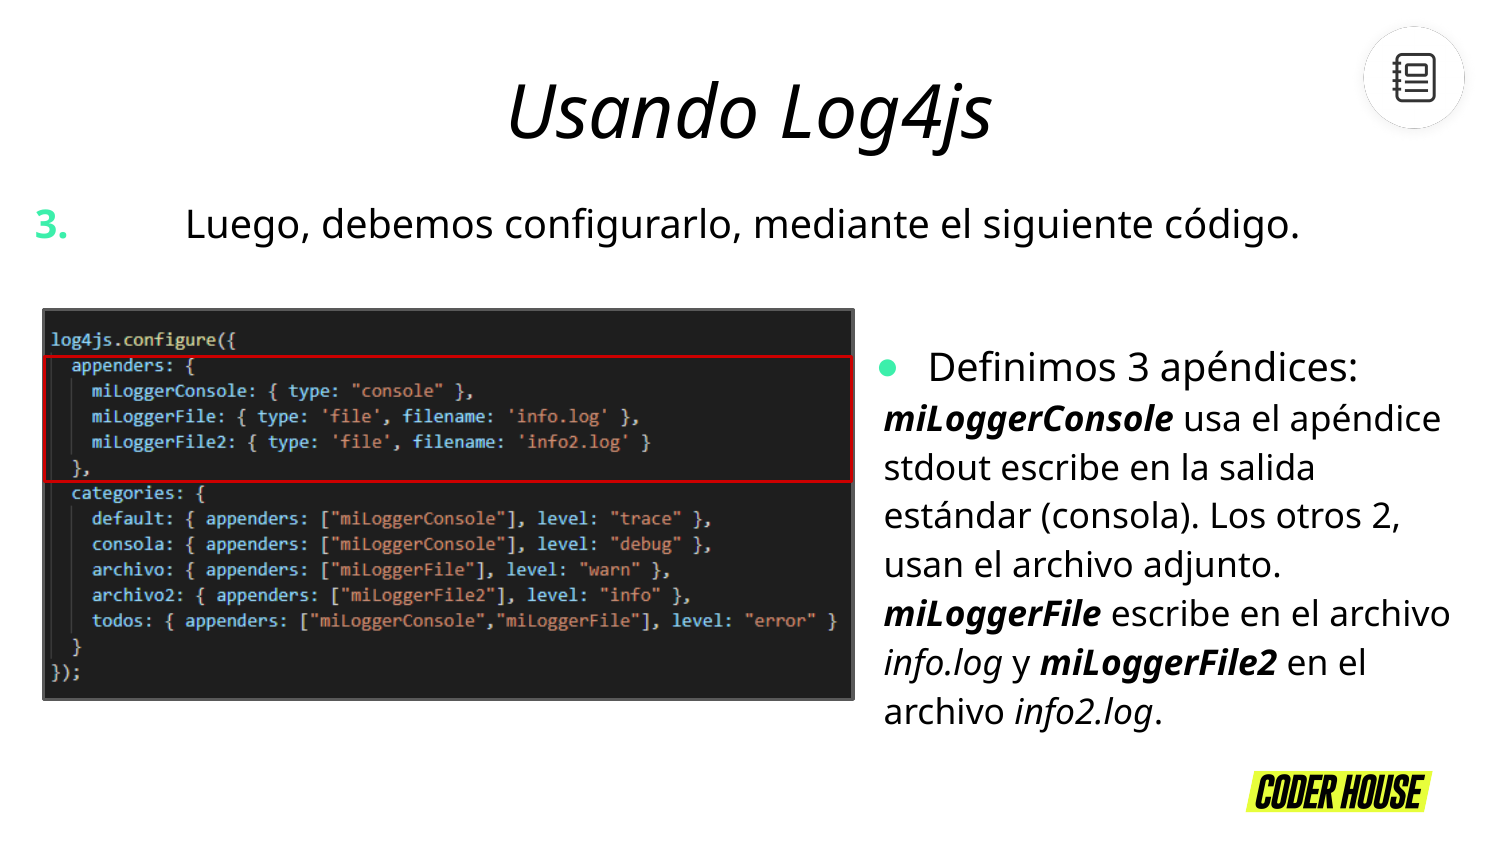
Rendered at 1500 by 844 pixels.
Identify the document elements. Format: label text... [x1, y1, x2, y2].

picture [1241, 764, 1437, 819]
text_box Definimos 3 apéndices: miLoggerConsole usa el apéndice stdout escribe en la salida estándar (consola). Los otros 2, usan el archivo adjunto. miLoggerFile escribe en el archivo info.log y miLoggerFile2 en el archivo info2.log. [856, 319, 1482, 682]
text_box 3. Luego, debemos configurarlo, mediante el siguiente código. [19, 176, 1464, 253]
text_box Usando Log4js [193, 48, 1307, 174]
picture [44, 311, 852, 699]
picture [1351, 14, 1477, 141]
